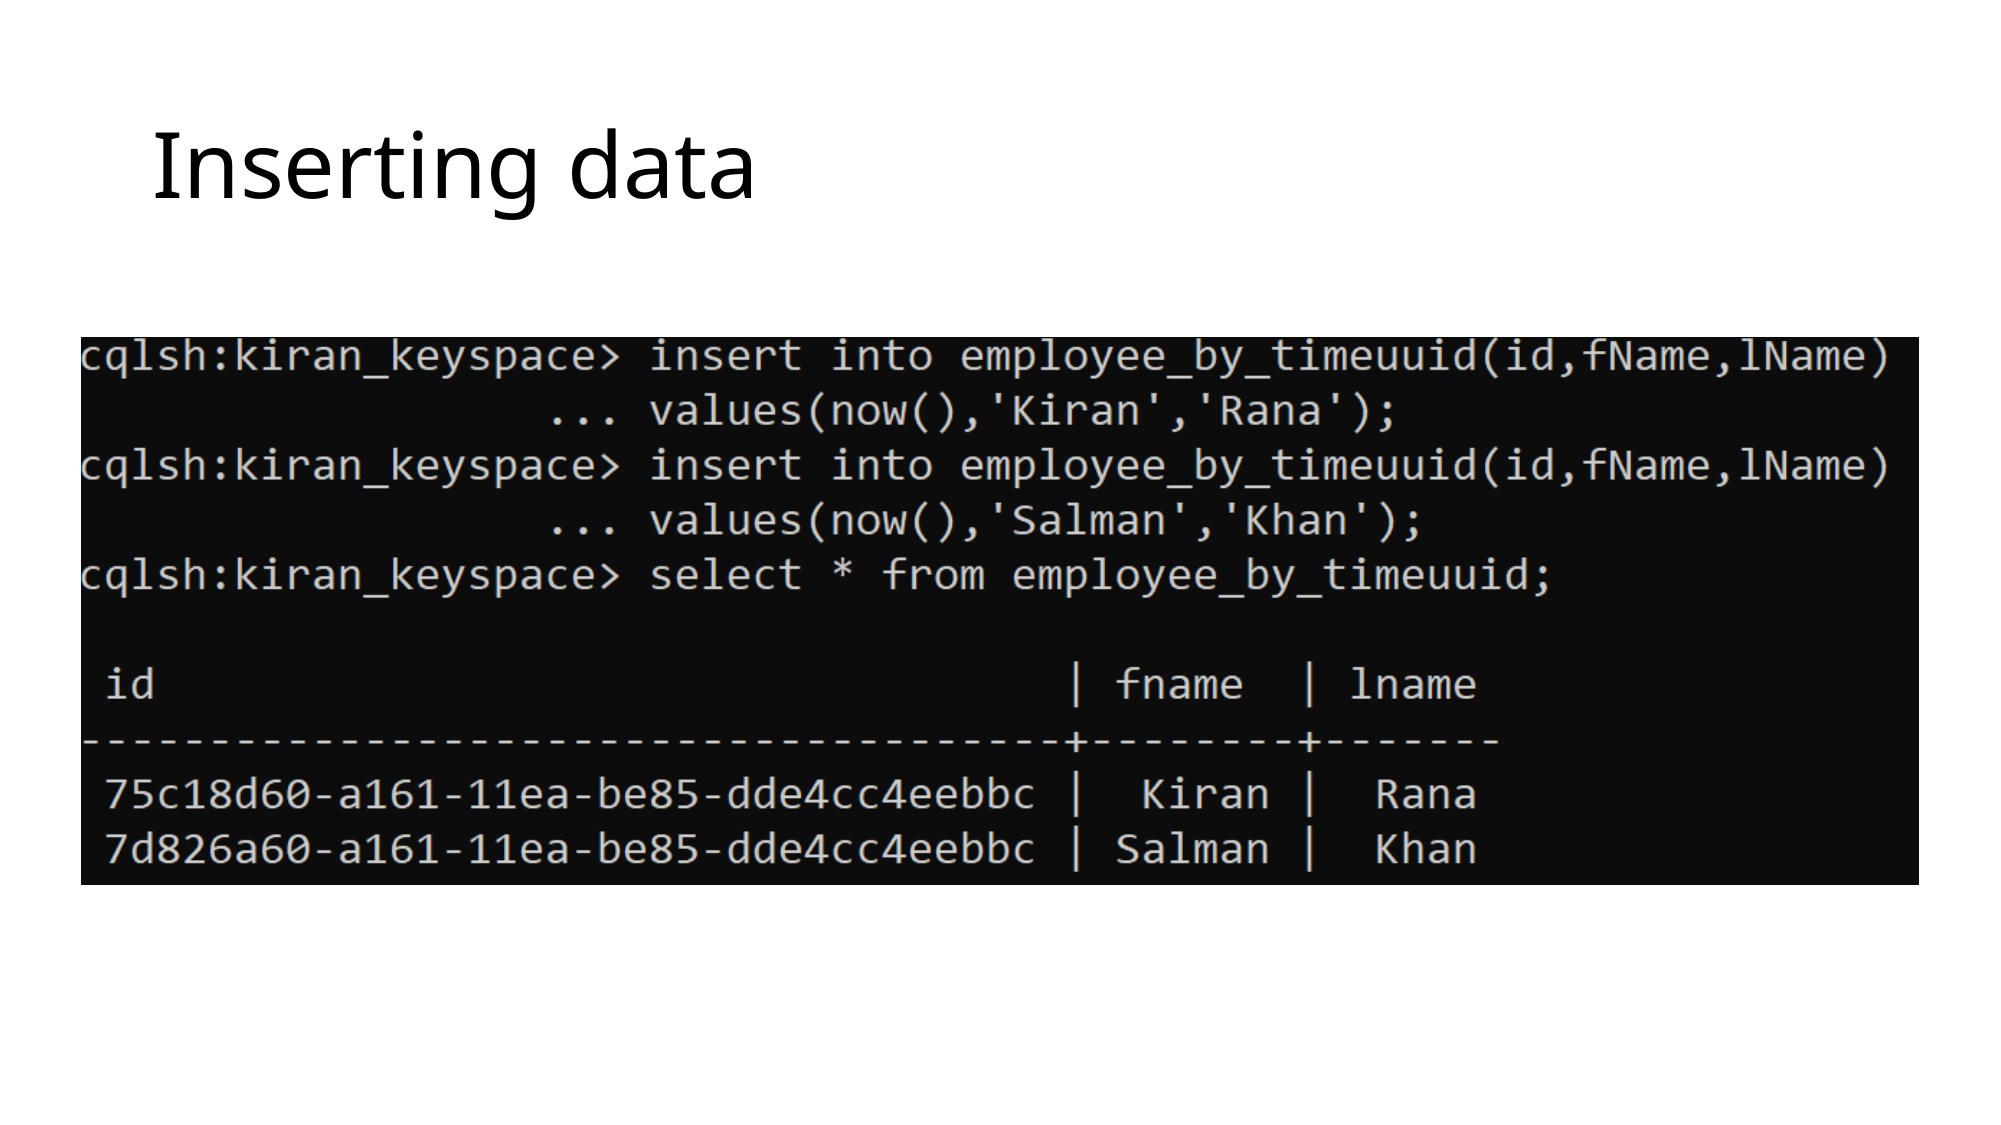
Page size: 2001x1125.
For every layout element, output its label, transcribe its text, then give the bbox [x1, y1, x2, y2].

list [81, 337, 1919, 885]
title Inserting data [137, 59, 1863, 278]
